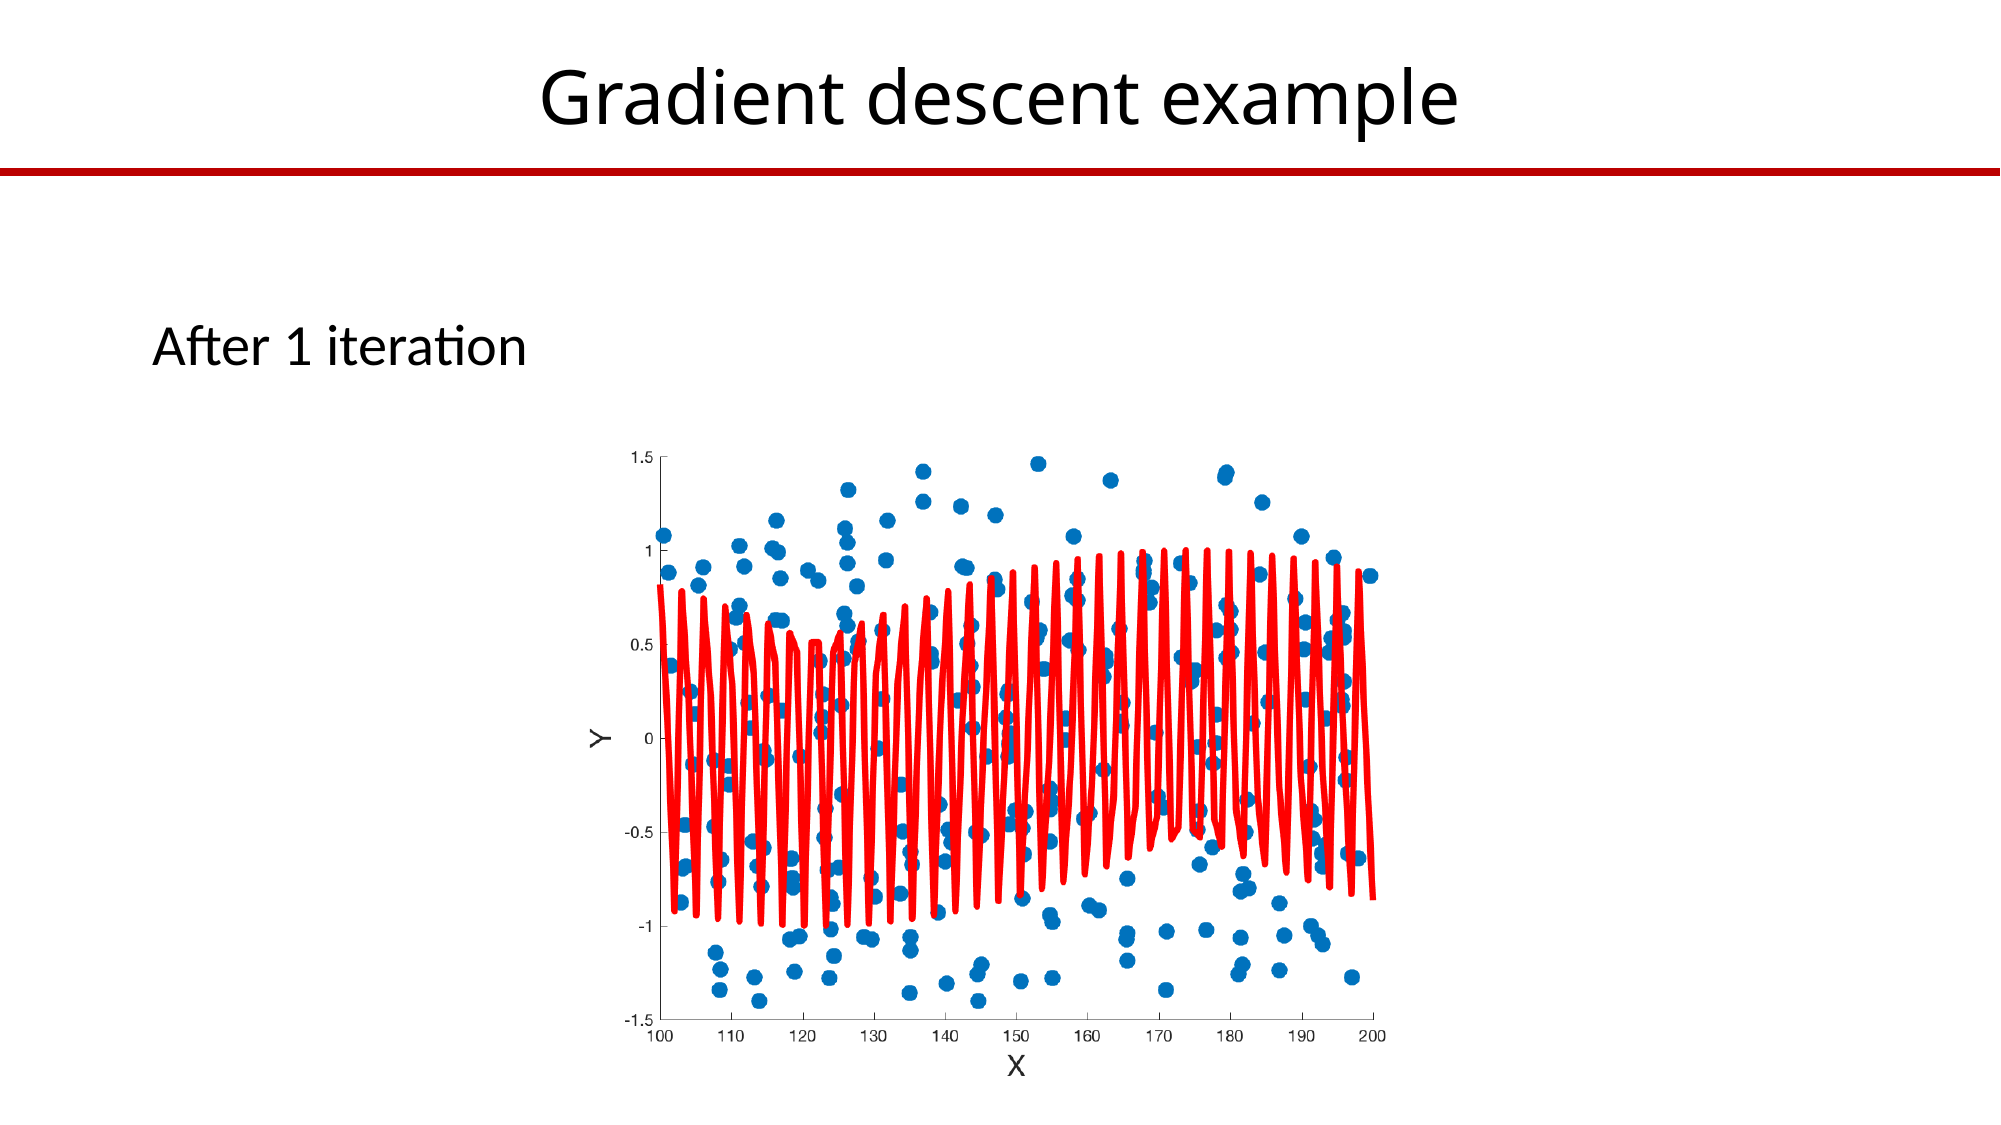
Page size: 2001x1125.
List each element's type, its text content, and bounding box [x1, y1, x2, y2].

title Gradient descent example [137, 50, 1863, 150]
list After 1 iteration [137, 299, 1863, 405]
picture [540, 404, 1460, 1095]
